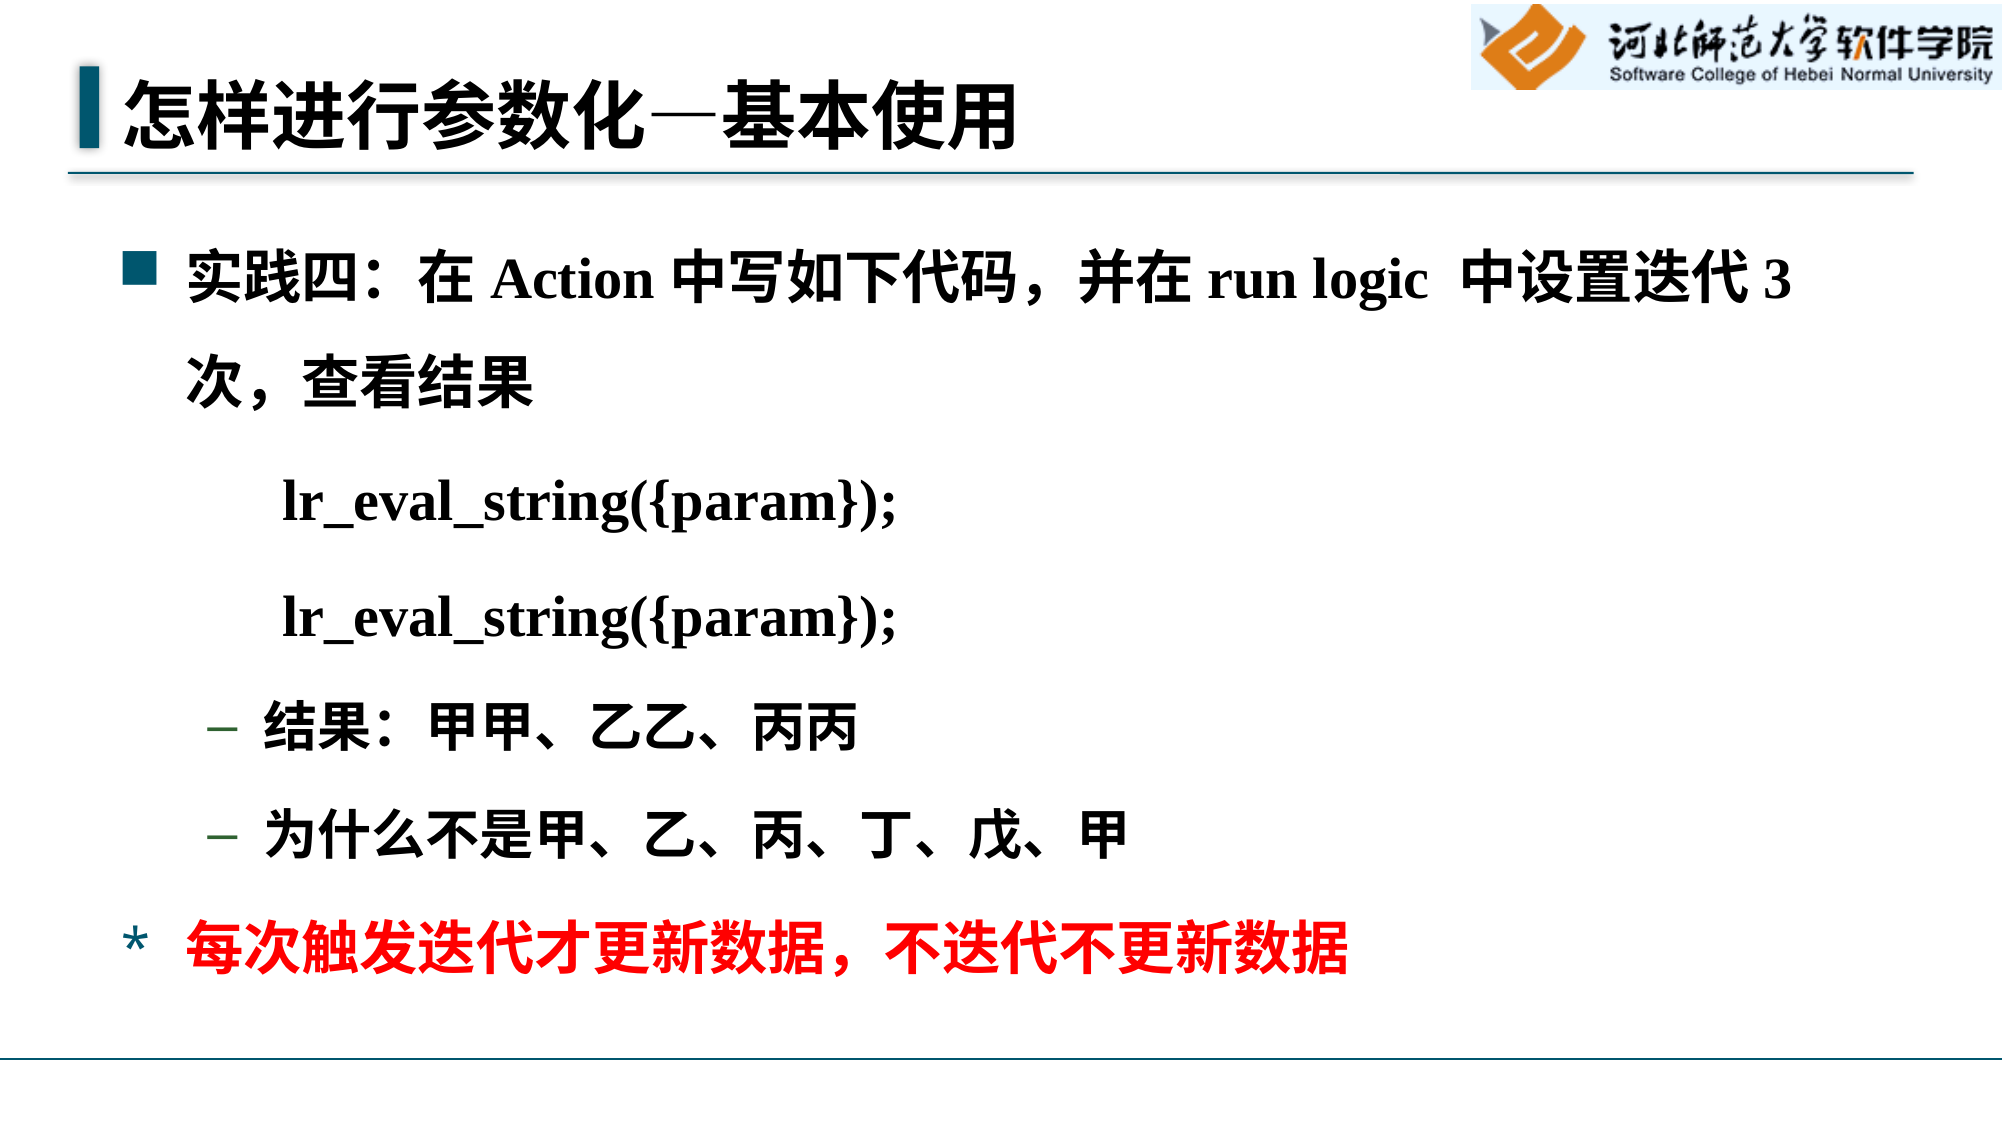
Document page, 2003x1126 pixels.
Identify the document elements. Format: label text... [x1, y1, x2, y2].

list 实践四：在Action中写如下代码，并在run logic 中设置迭代3次，查看结果 lr_eval_string({param}); lr_eval_string({param}); 结果：甲甲、乙乙、丙丙 为什么不是甲、乙、丙、丁、戊、甲 每次触发迭代才更新数据，不迭代不更新数据 [99, 196, 1903, 1024]
title 怎样进行参数化—基本使用 [103, 66, 1462, 162]
picture [1471, 4, 2002, 90]
